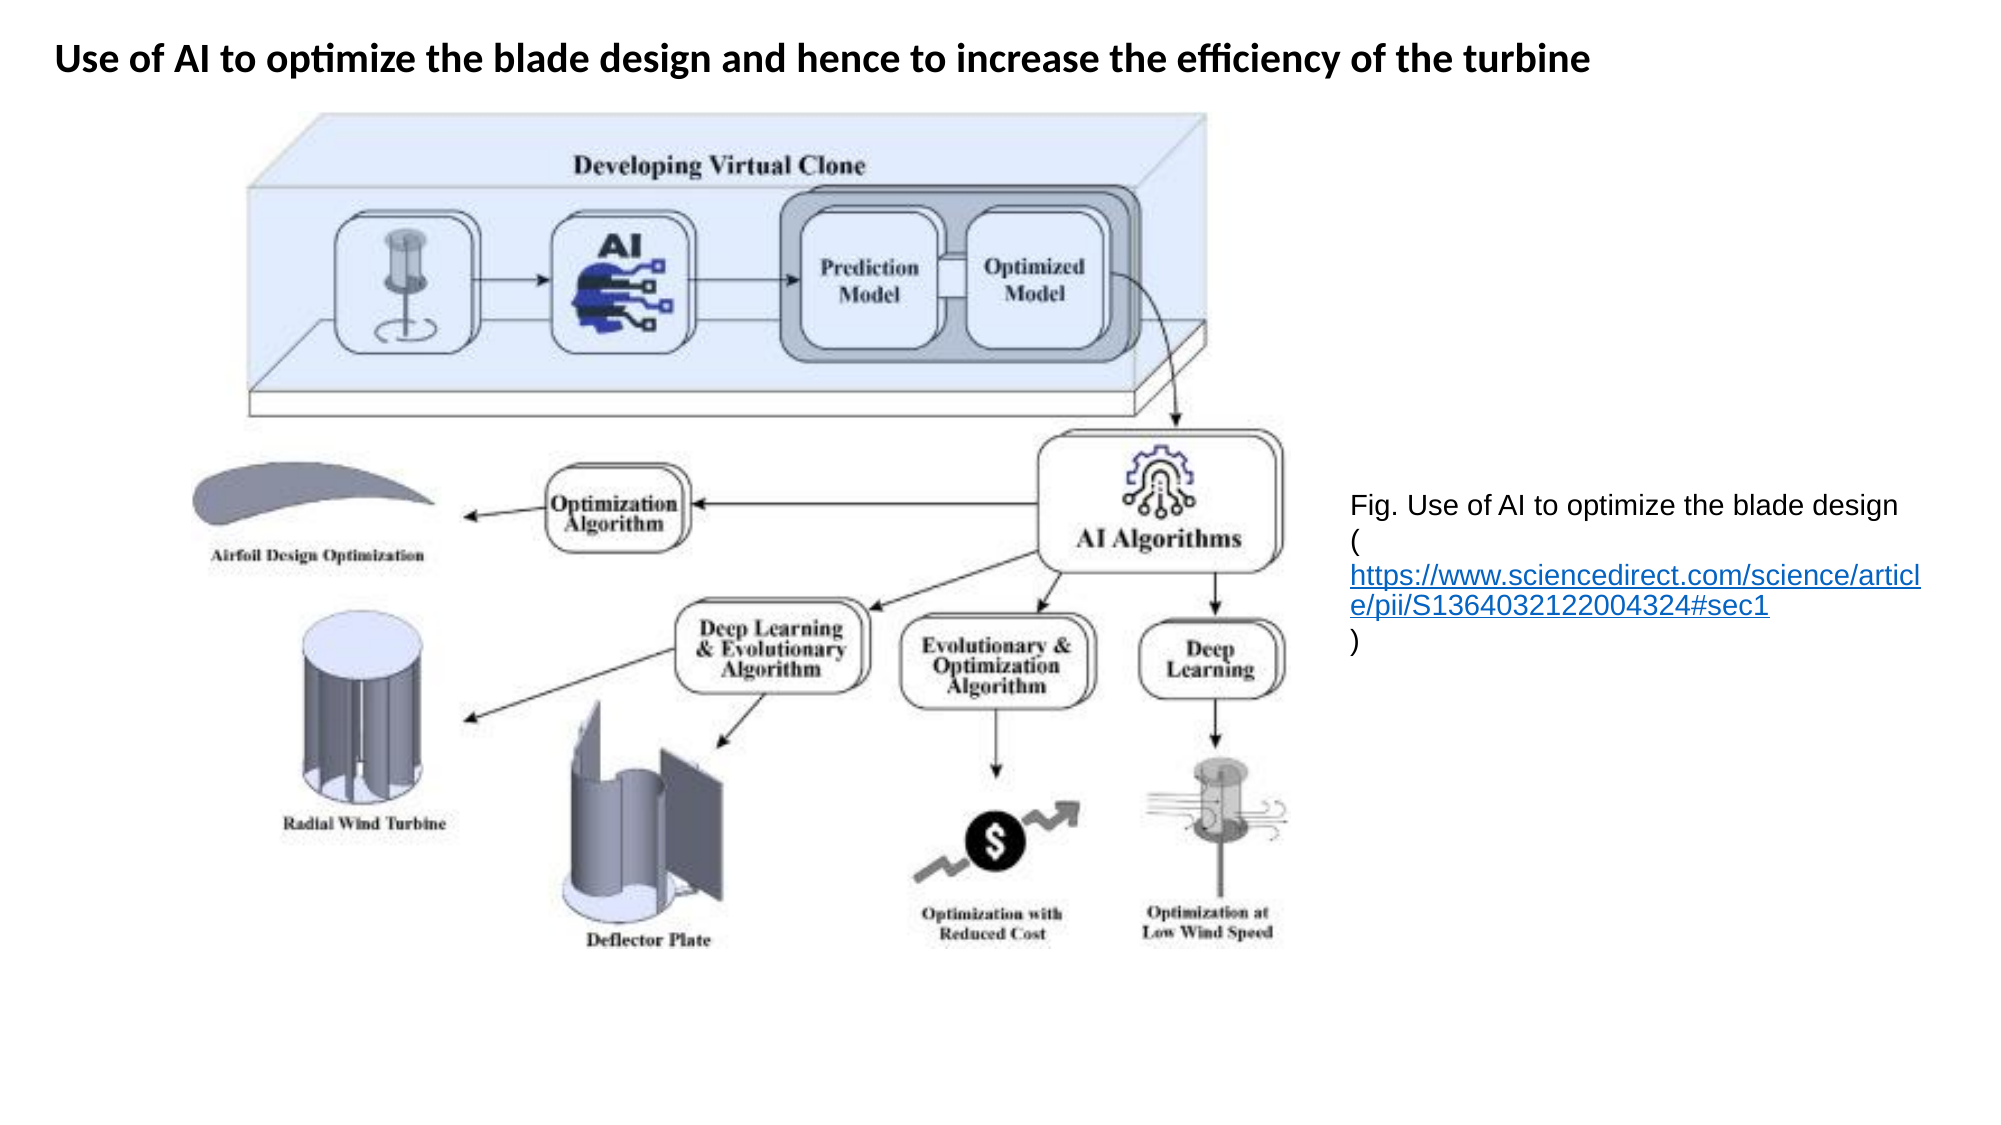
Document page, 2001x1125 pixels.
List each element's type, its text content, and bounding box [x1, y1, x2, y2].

text_box Use of AI to optimize the blade design and hence to increase the efficiency of the turbine [30, 23, 1766, 89]
text_box Fig. Use of AI to optimize the blade design (https://www.sciencedirect.com/science/article/pii/S1364032122004324#sec1) [1335, 479, 1941, 634]
picture [190, 110, 1291, 949]
